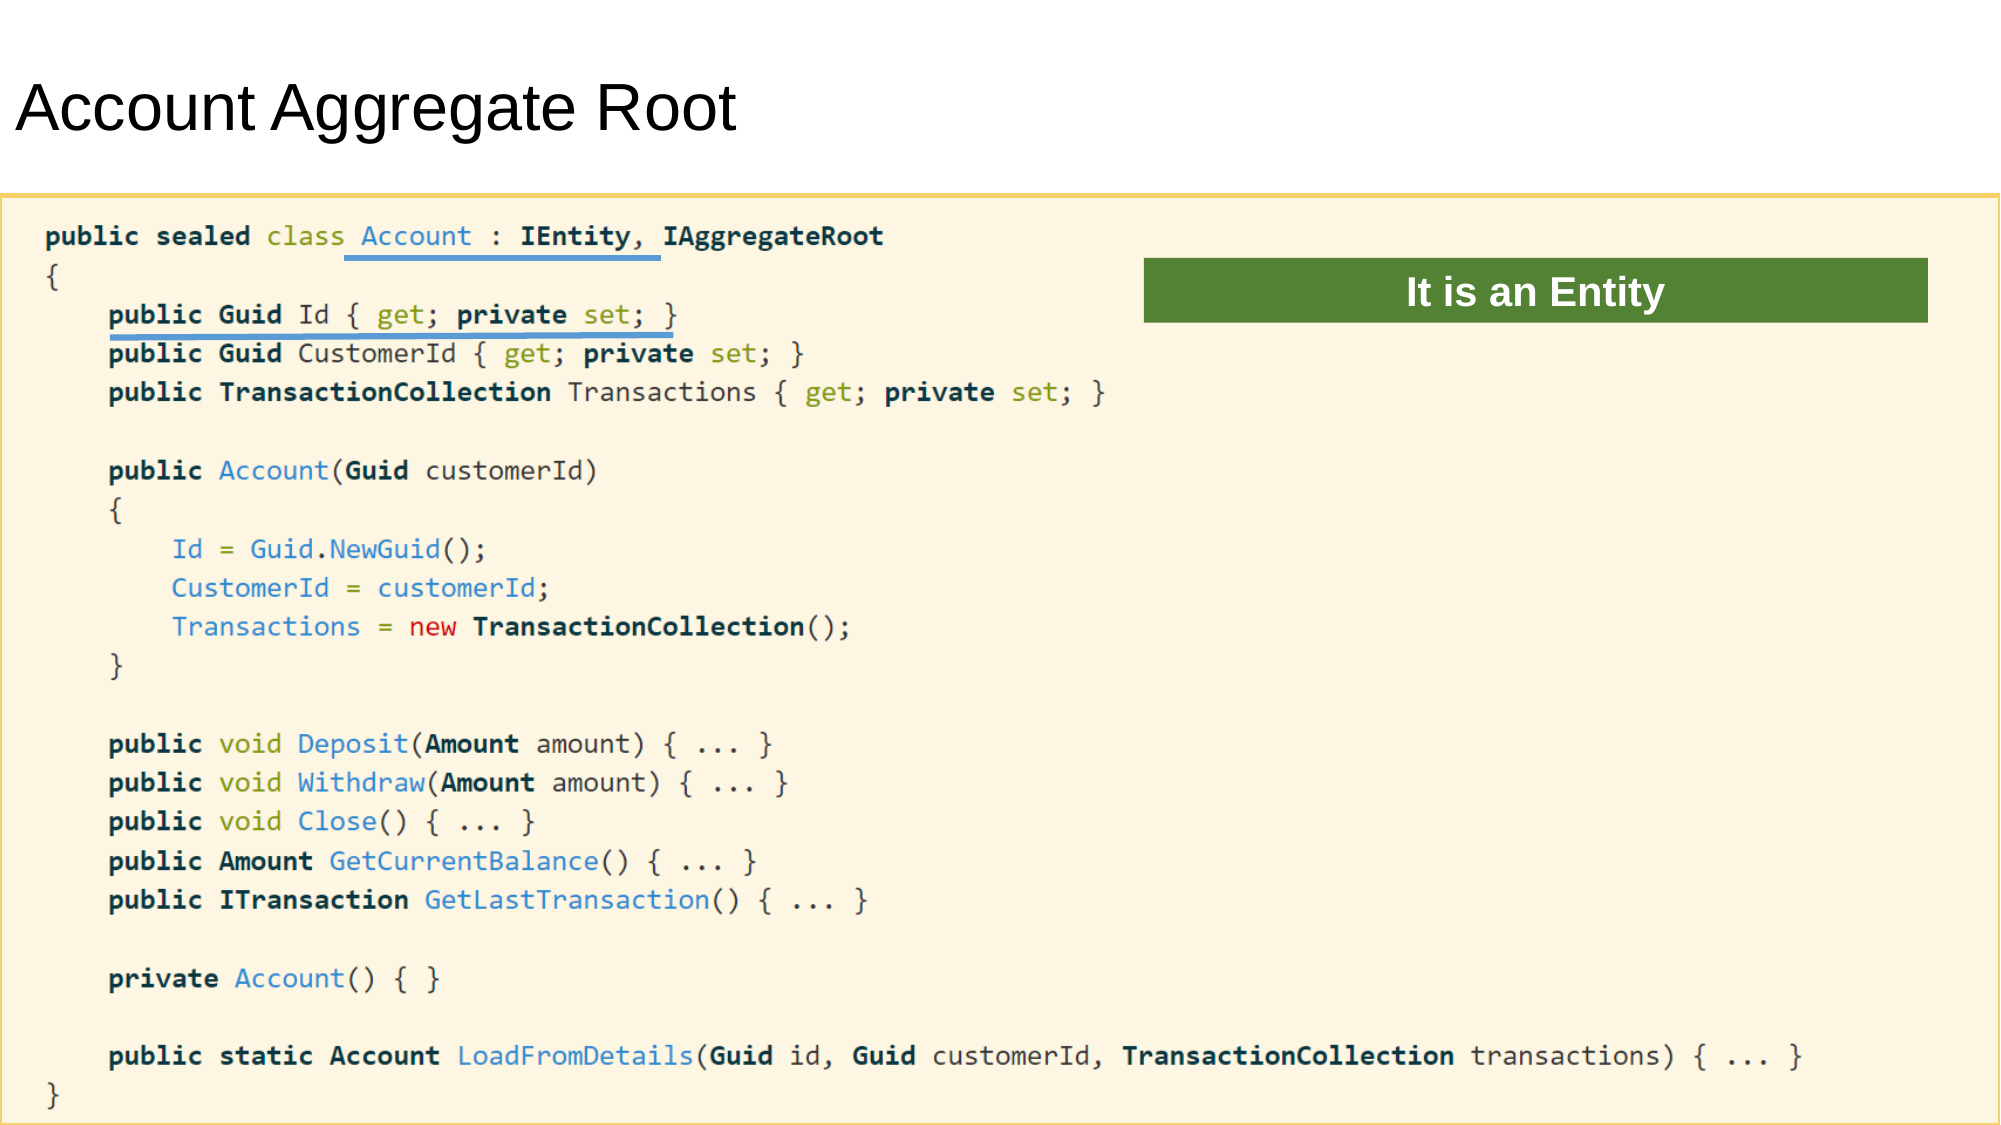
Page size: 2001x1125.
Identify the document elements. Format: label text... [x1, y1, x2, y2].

title Account Aggregate Root [0, 0, 1725, 218]
text_box [0, 194, 2000, 1125]
text_box It is an Entity [1819, 257, 1928, 323]
picture [39, 217, 1819, 1120]
picture [1725, 0, 2001, 1125]
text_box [109, 334, 674, 338]
